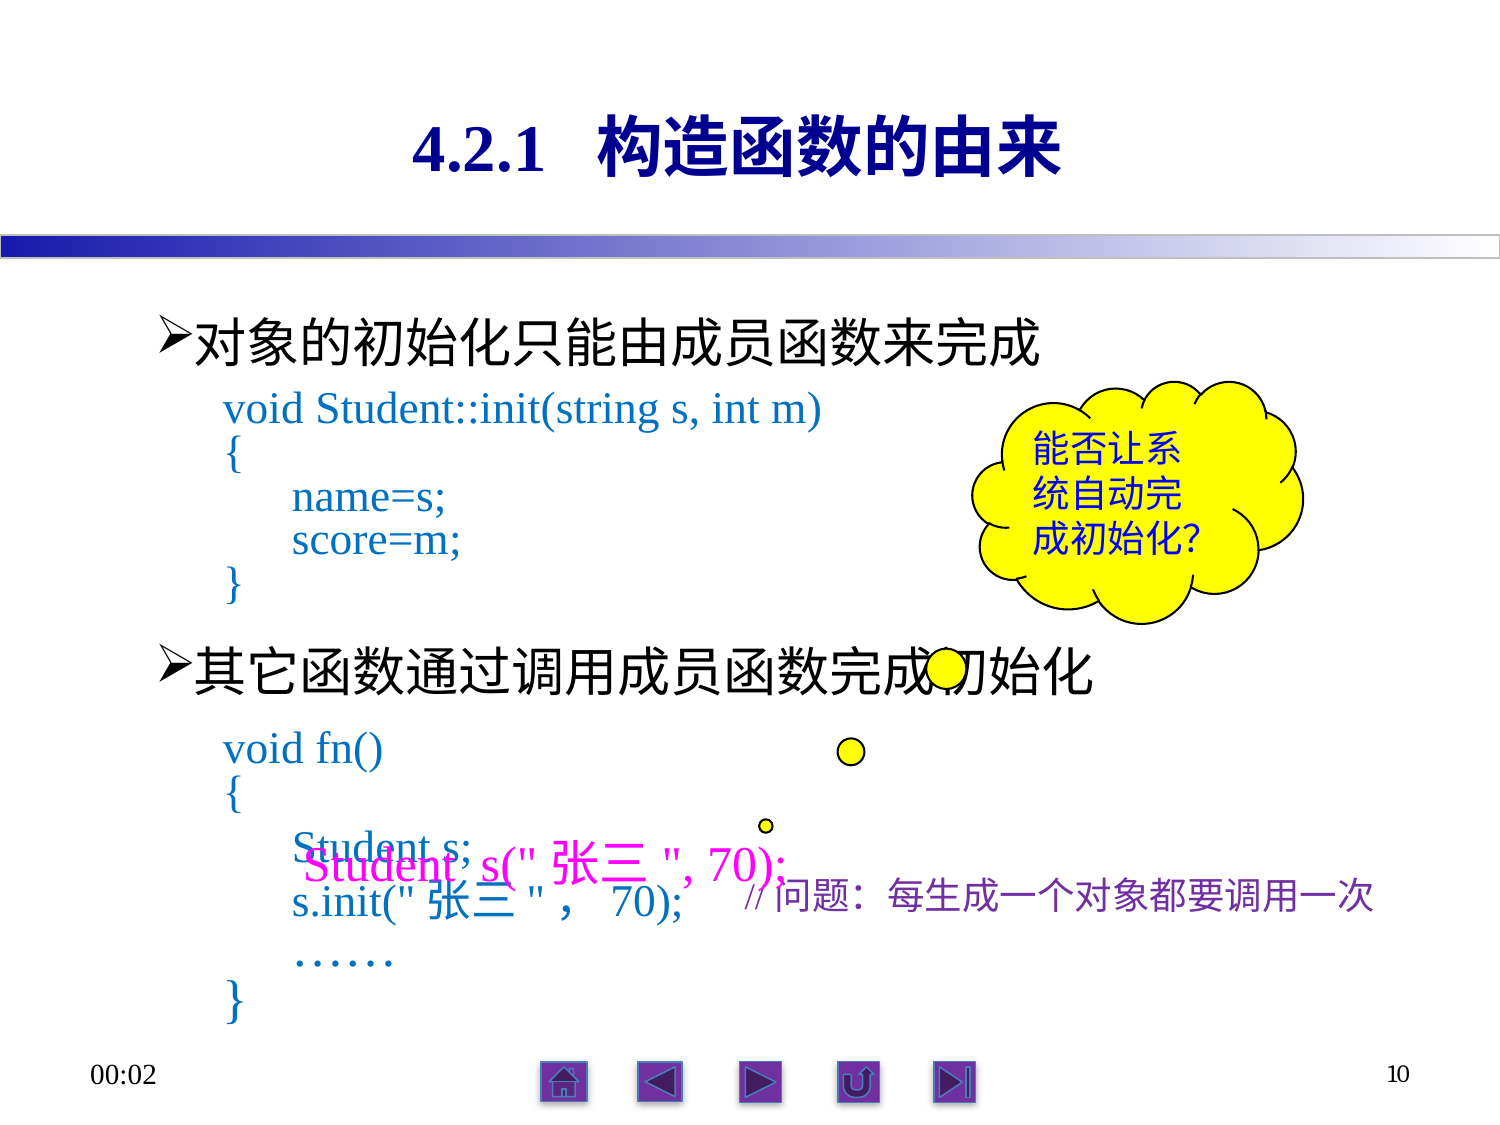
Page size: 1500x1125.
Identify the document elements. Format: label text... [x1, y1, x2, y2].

list 对象的初始化只能由成员函数来完成 void Student::init(string s, int m) { name=s; score=m; } 其它函数通过调用成员函数完成初始化 void fn() { Student s; s.init("张三"，70); …… } [139, 282, 1385, 1043]
text_box Student s("张三", 70); [288, 823, 891, 899]
text_box 能否让系统自动完成初始化？ [926, 648, 967, 689]
text_box //问题：每生成一个对象都要调用一次 [729, 865, 1405, 925]
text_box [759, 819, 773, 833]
text_box 能否让系统自动完成初始化？ [837, 738, 865, 766]
title 4.2.1 构造函数的由来 [153, 50, 1324, 239]
text_box 能否让系统自动完成初始化？ [972, 381, 1304, 624]
slide_number 10 [1074, 1042, 1425, 1103]
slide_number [75, 1042, 425, 1103]
